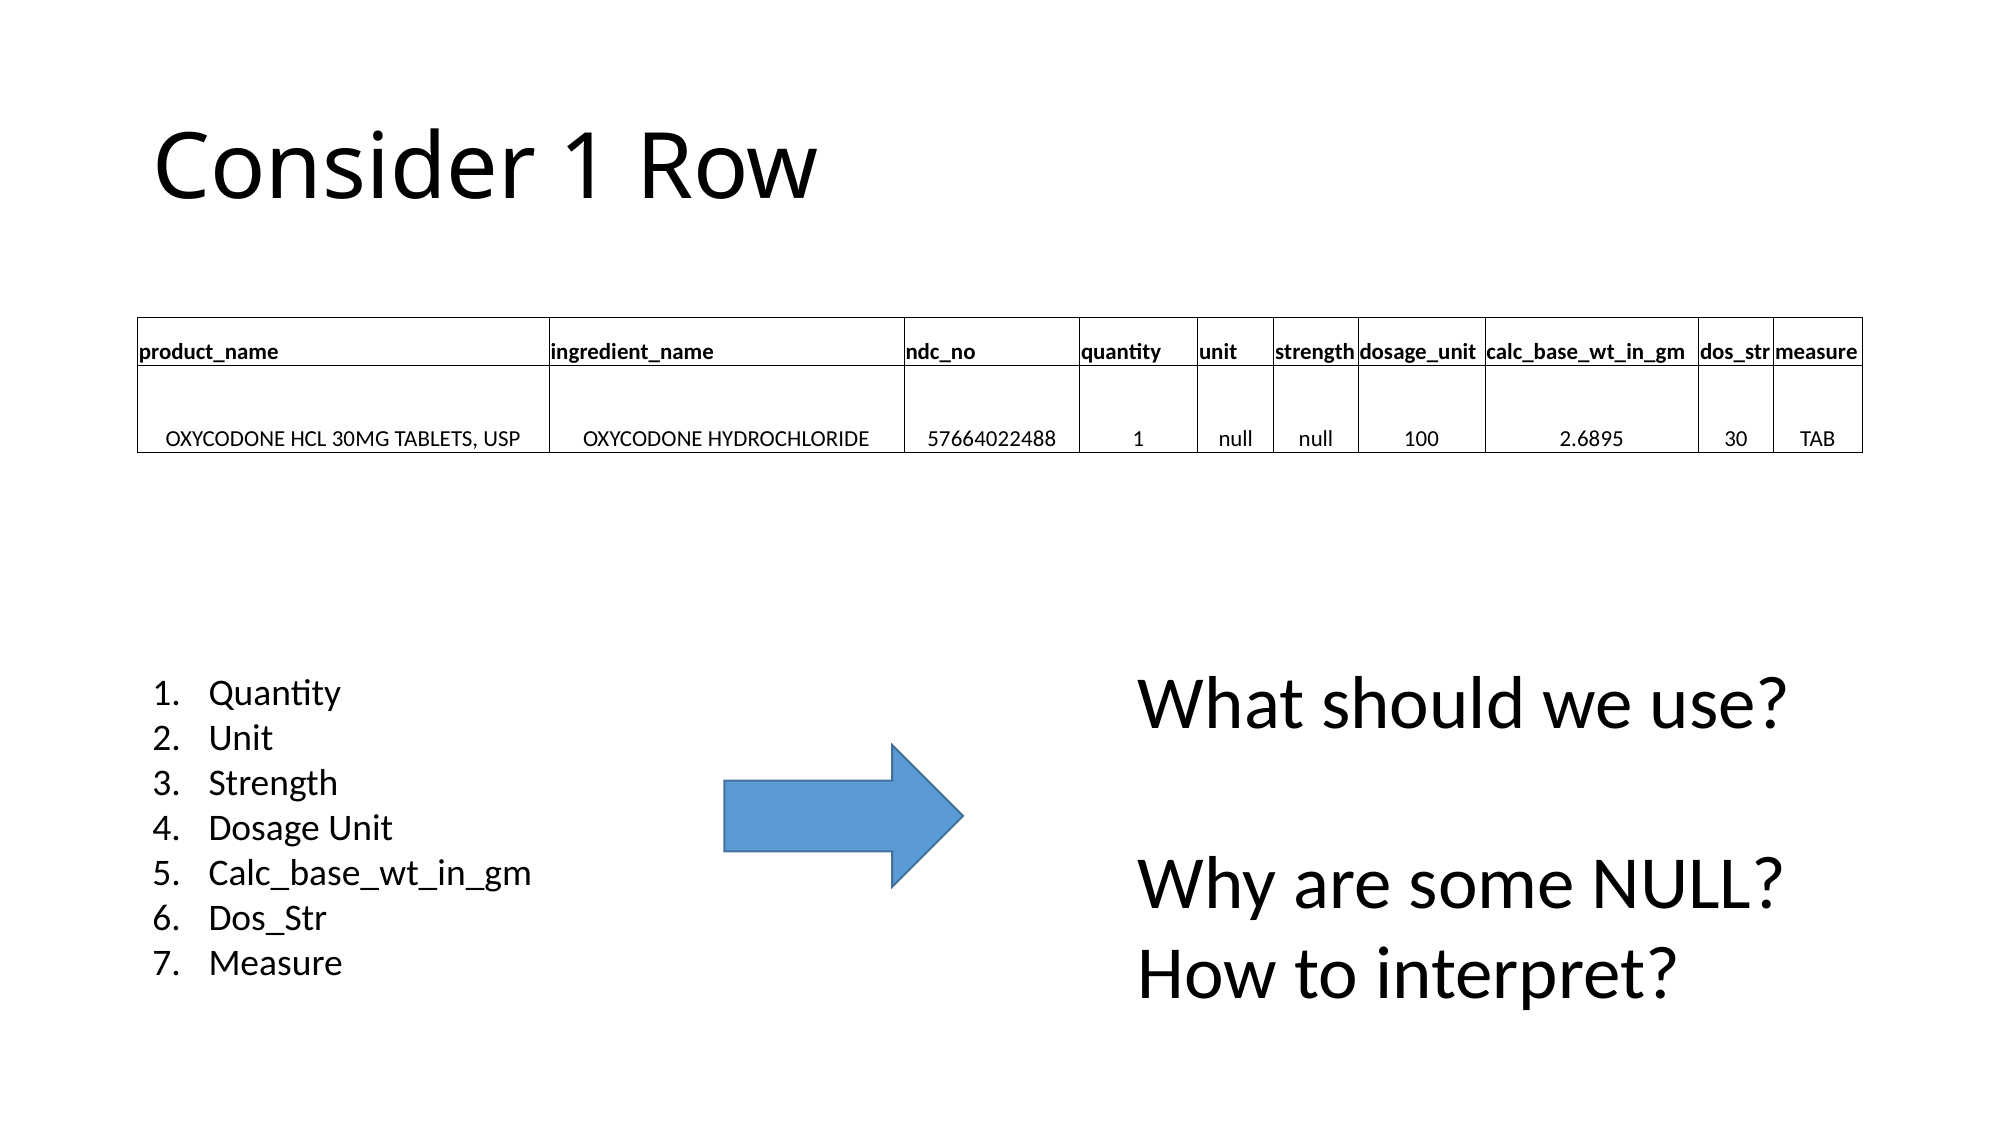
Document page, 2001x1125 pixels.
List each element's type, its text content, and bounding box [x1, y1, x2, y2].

table_header dos_str [1699, 318, 1773, 365]
table_cell OXYCODONE HYDROCHLORIDE [550, 366, 904, 452]
table_cell TAB [1774, 366, 1862, 452]
table_cell null [1274, 366, 1358, 452]
table_cell 57664022488 [905, 366, 1079, 452]
table_cell OXYCODONE HCL 30MG TABLETS, USP [138, 366, 549, 452]
text_box Quantity Unit Strength Dosage Unit Calc_base_wt_in_gm Dos_Str Measure [137, 660, 644, 991]
table_cell 2.6895 [1486, 366, 1698, 452]
title Consider 1 Row [137, 59, 1863, 278]
table_header dosage_unit [1359, 318, 1485, 365]
table_cell null [1198, 366, 1273, 452]
table_header ndc_no [905, 318, 1079, 365]
table_header strength [1274, 318, 1358, 365]
table_header quantity [1080, 318, 1197, 365]
table_header calc_base_wt_in_gm [1486, 318, 1698, 365]
table_header measure [1774, 318, 1862, 365]
table_header product_name [138, 318, 549, 365]
text_box What should we use? Why are some NULL? How to interpret? [1123, 645, 1863, 1021]
table_cell 100 [1359, 366, 1485, 452]
table_header unit [1198, 318, 1273, 365]
table_header ingredient_name [550, 318, 904, 365]
table_cell 30 [1699, 366, 1773, 452]
text_box [723, 742, 965, 890]
table_cell 1 [1080, 366, 1197, 452]
